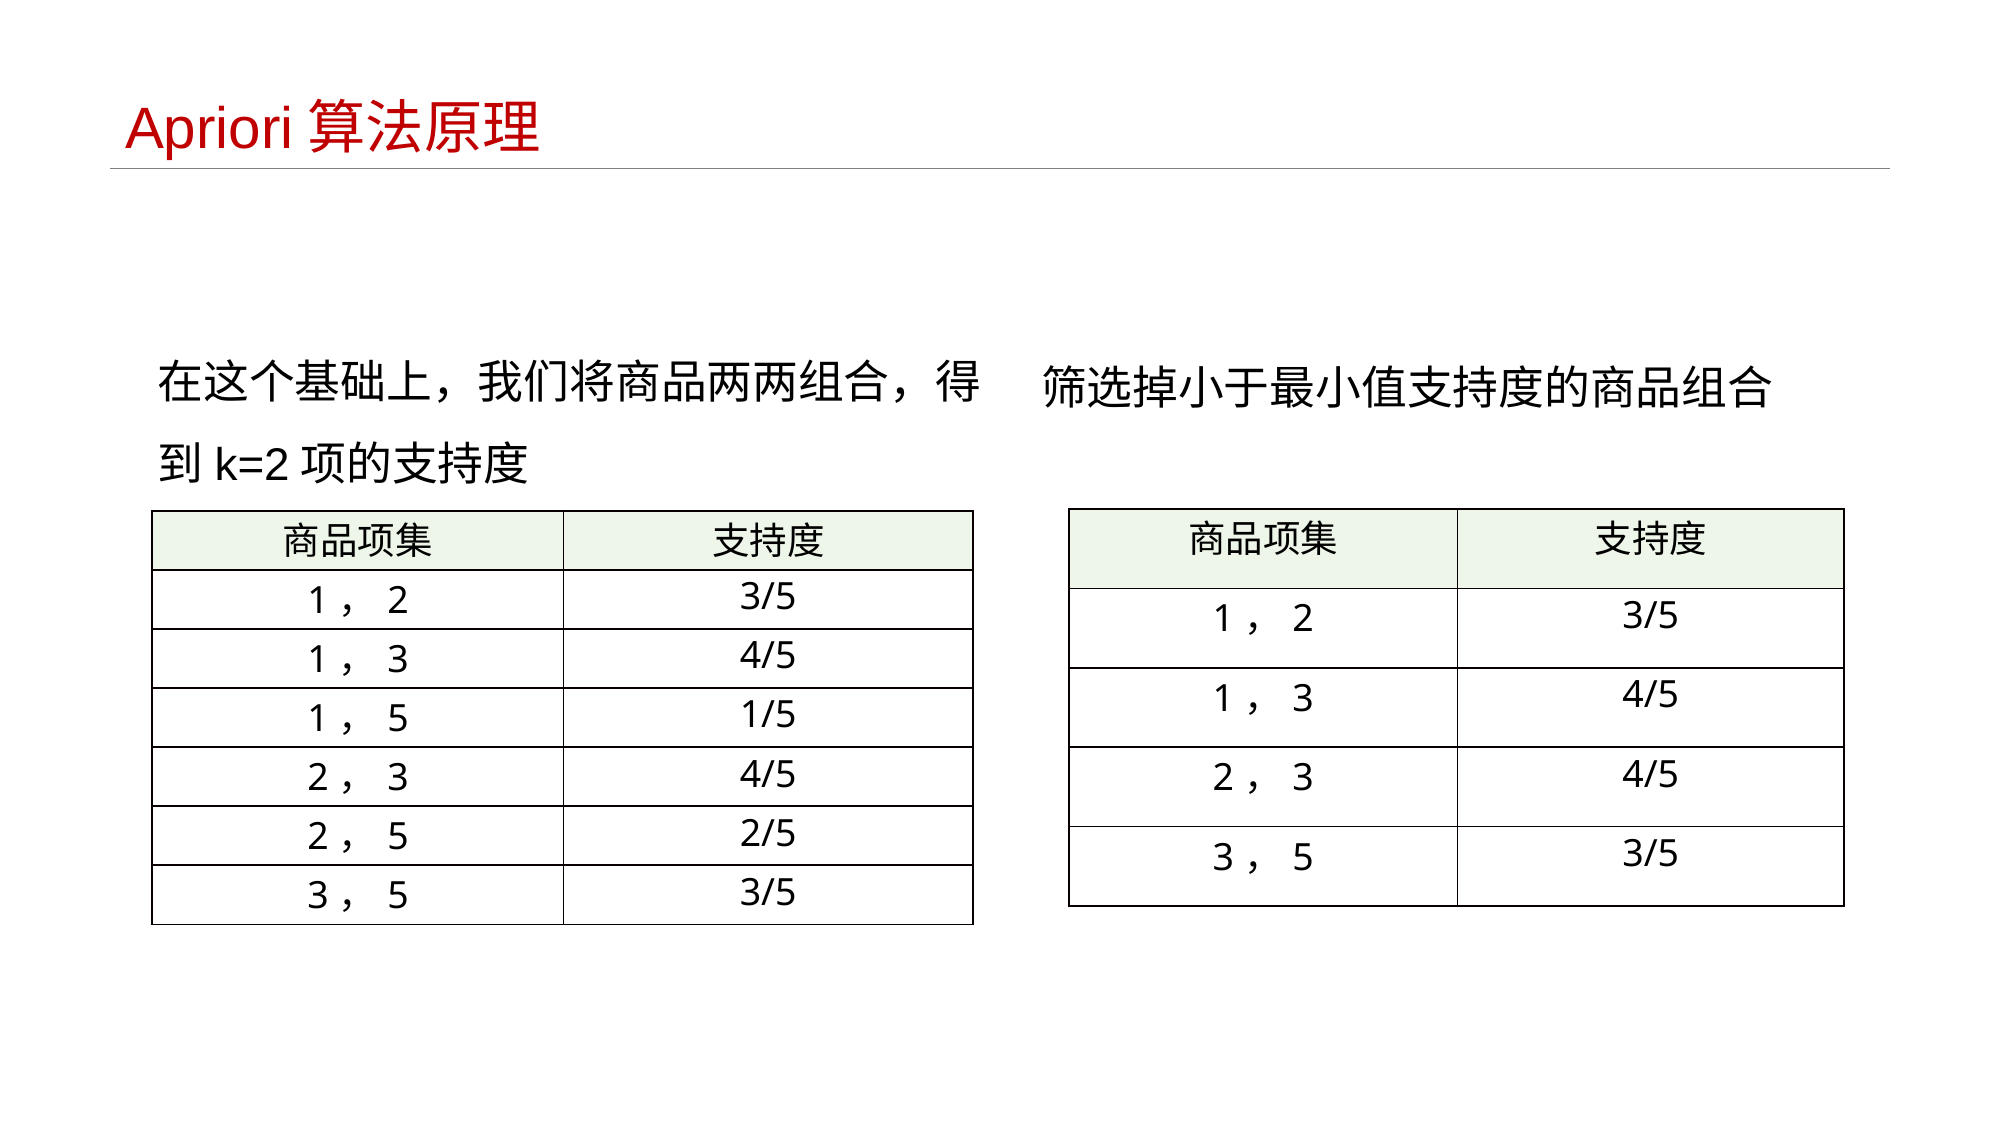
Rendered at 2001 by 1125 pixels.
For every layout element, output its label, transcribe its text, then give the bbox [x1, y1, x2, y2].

table_cell 2/5 [564, 807, 972, 864]
table_cell 3，5 [1070, 827, 1457, 905]
title Apriori算法原理 [109, 0, 1890, 169]
text_box 筛选掉小于最小值支持度的商品组合 [1033, 323, 1845, 901]
table_cell 3/5 [564, 866, 972, 924]
table_cell 1，2 [153, 571, 563, 628]
table_cell 1，3 [1070, 669, 1457, 746]
table_cell 1，2 [1070, 589, 1457, 667]
table_cell 3/5 [1458, 827, 1843, 905]
table_cell 4/5 [564, 630, 972, 687]
table_cell 1，5 [153, 689, 563, 746]
table_header 支持度 [1458, 510, 1843, 588]
table_cell 3/5 [1458, 589, 1843, 667]
table_header 商品项集 [1070, 510, 1457, 588]
table_header 商品项集 [153, 512, 563, 569]
table_cell 2，5 [153, 807, 563, 864]
table_header 支持度 [564, 512, 972, 569]
table_cell 3/5 [564, 571, 972, 628]
table_cell 1/5 [564, 689, 972, 746]
table_cell 2，3 [1070, 748, 1457, 826]
table_cell 4/5 [1458, 669, 1843, 746]
table_cell 2，3 [153, 748, 563, 805]
text_box 在这个基础上，我们将商品两两组合，得到k=2项的支持度 [150, 317, 1024, 895]
table_cell 3，5 [153, 866, 563, 924]
table_cell 4/5 [564, 748, 972, 805]
table_cell 4/5 [1458, 748, 1843, 826]
table_cell 1，3 [153, 630, 563, 687]
